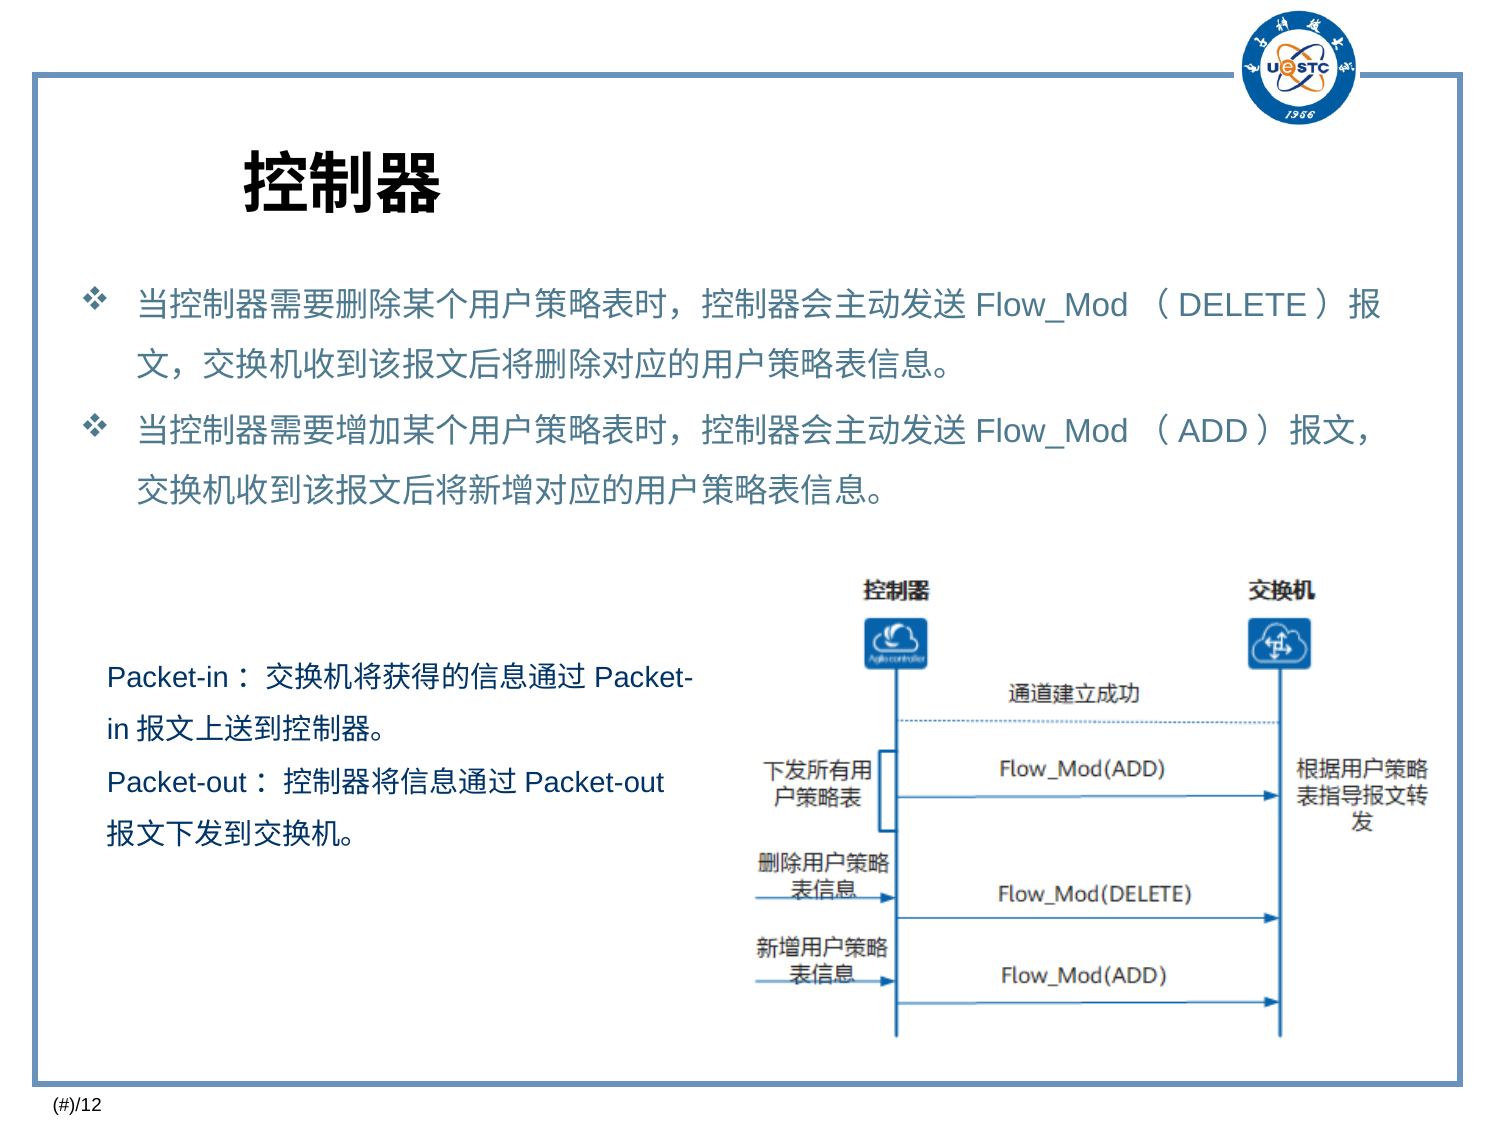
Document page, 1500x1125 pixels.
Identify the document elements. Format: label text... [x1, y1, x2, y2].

list 当控制器需要删除某个用户策略表时，控制器会主动发送Flow_Mod（DELETE）报文，交换机收到该报文后将删除对应的用户策略表信息。 当控制器需要增加某个用户策略表时，控制器会主动发送Flow_Mod（ADD）报文，交换机收到该报文后将新增对应的用户策略表信息。 [64, 255, 1428, 528]
text_box Packet-in：交换机将获得的信息通过Packet-in报文上送到控制器。 Packet-out：控制器将信息通过Packet-out报文下发到交换机。 [92, 633, 709, 919]
slide_number (#)/12 [37, 1084, 388, 1125]
picture [1234, 8, 1360, 127]
title 控制器 [170, 134, 514, 228]
picture [714, 574, 1455, 1049]
